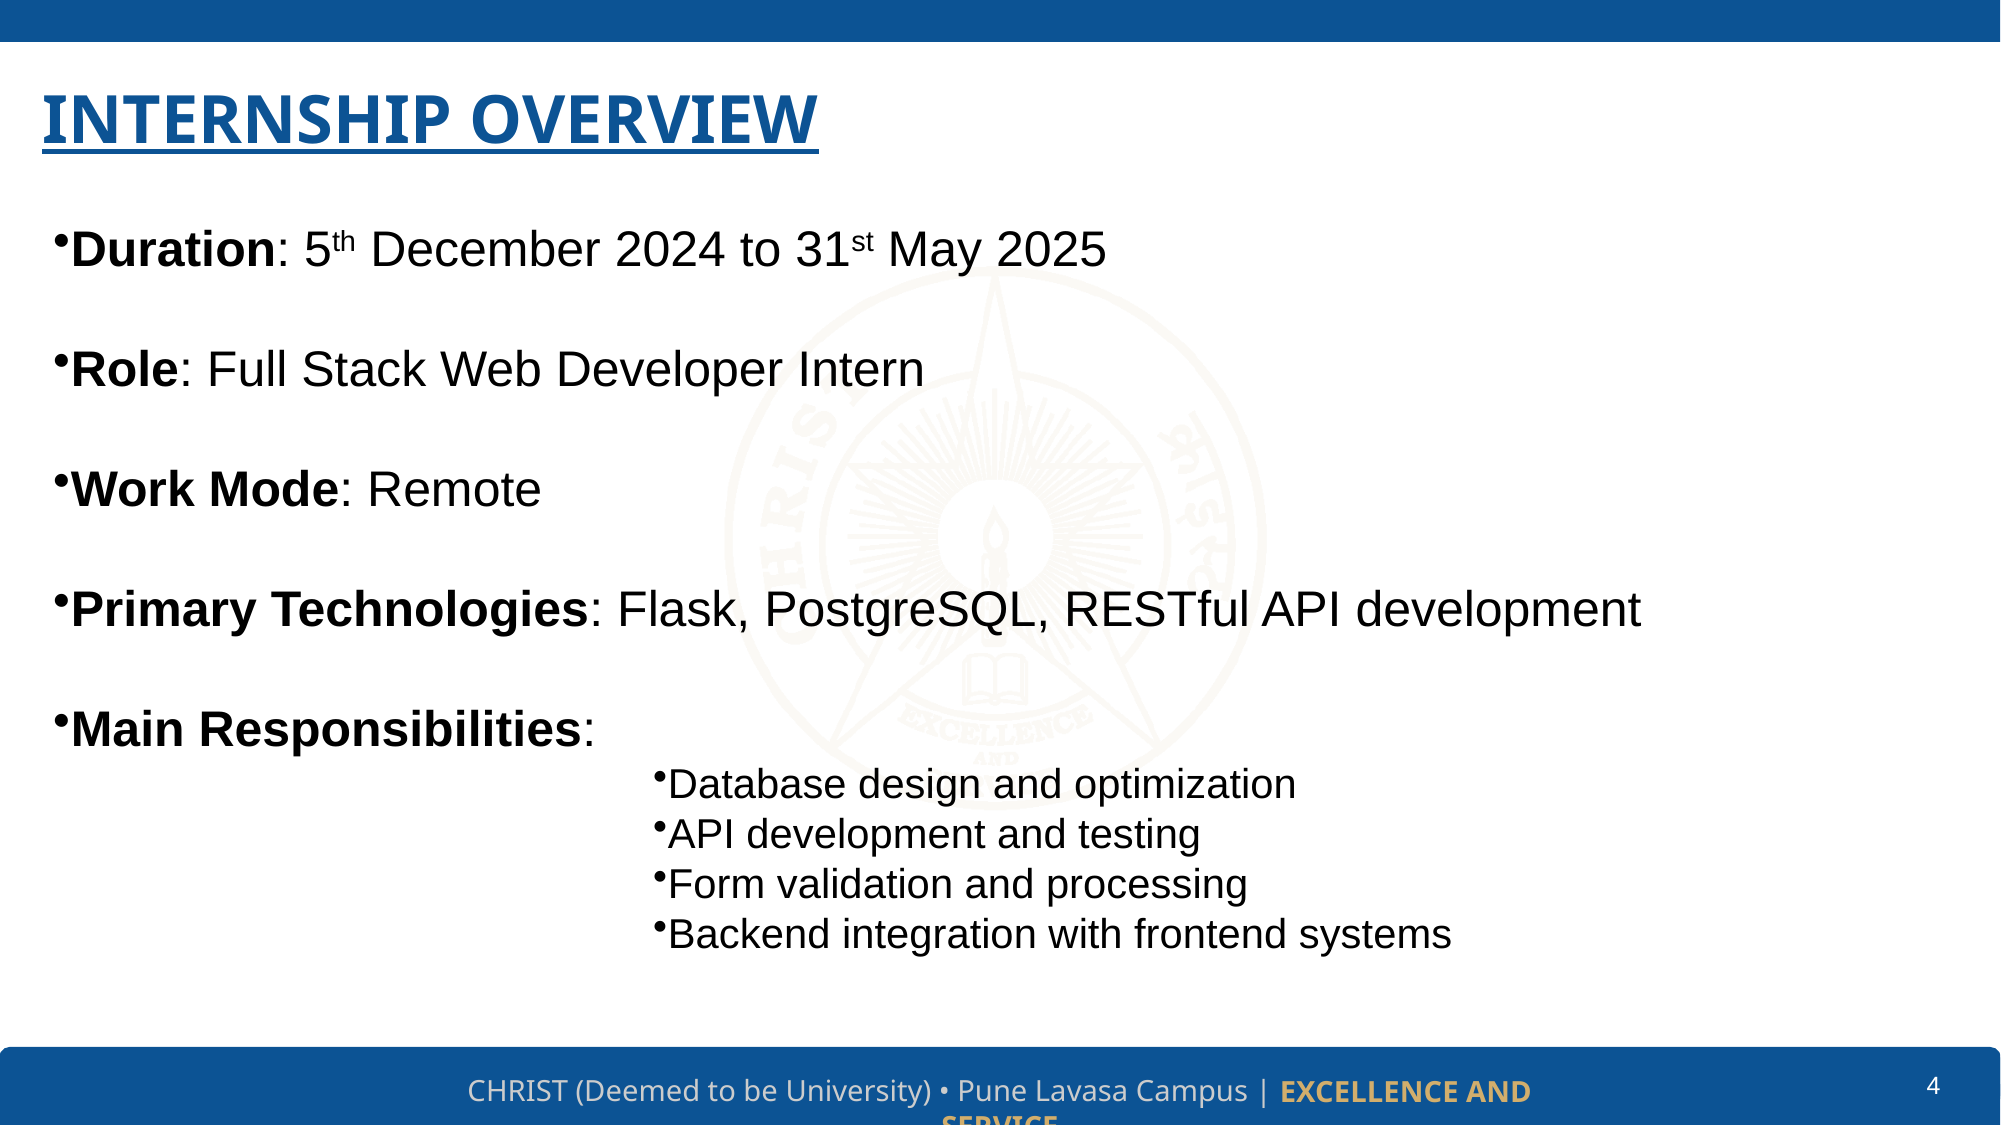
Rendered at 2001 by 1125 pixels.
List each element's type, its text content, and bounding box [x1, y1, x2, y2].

list Duration: 5th December 2024 to 31st May 2025 Role: Full Stack Web Developer Intern Work Mode: Remote Primary Technologies: Flask, PostgreSQL, RESTful API development Main Responsibilities: Database design and optimization API development and testing Form validation and processing Backend integration with frontend systems [38, 209, 1962, 1025]
title INTERNSHIP OVERVIEW [22, 57, 1886, 183]
slide_number 4 [1840, 1051, 1961, 1118]
